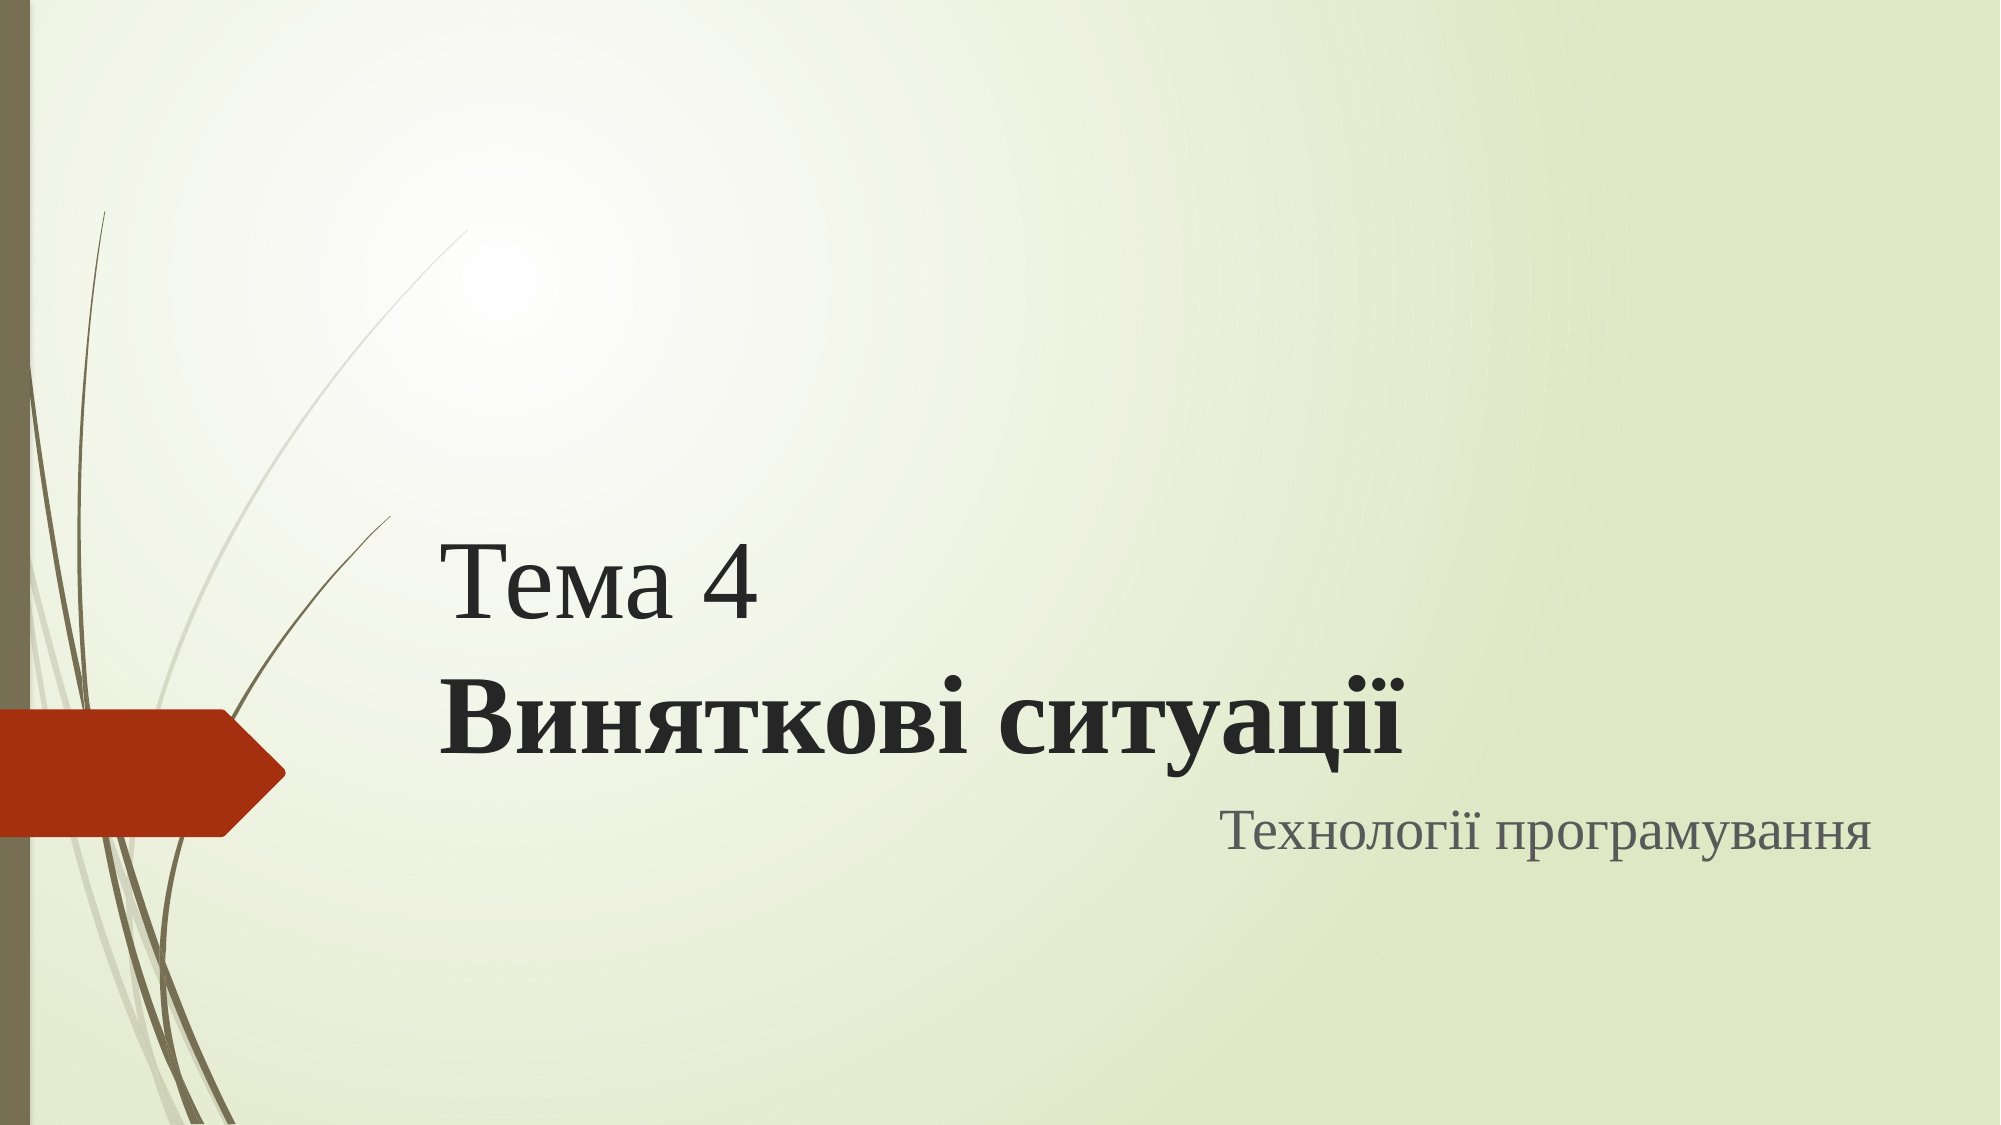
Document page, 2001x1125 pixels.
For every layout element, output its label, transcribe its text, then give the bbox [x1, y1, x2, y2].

title Тема 4 Виняткові ситуації [424, 412, 1888, 783]
subtitle Технології програмування [424, 783, 1888, 969]
